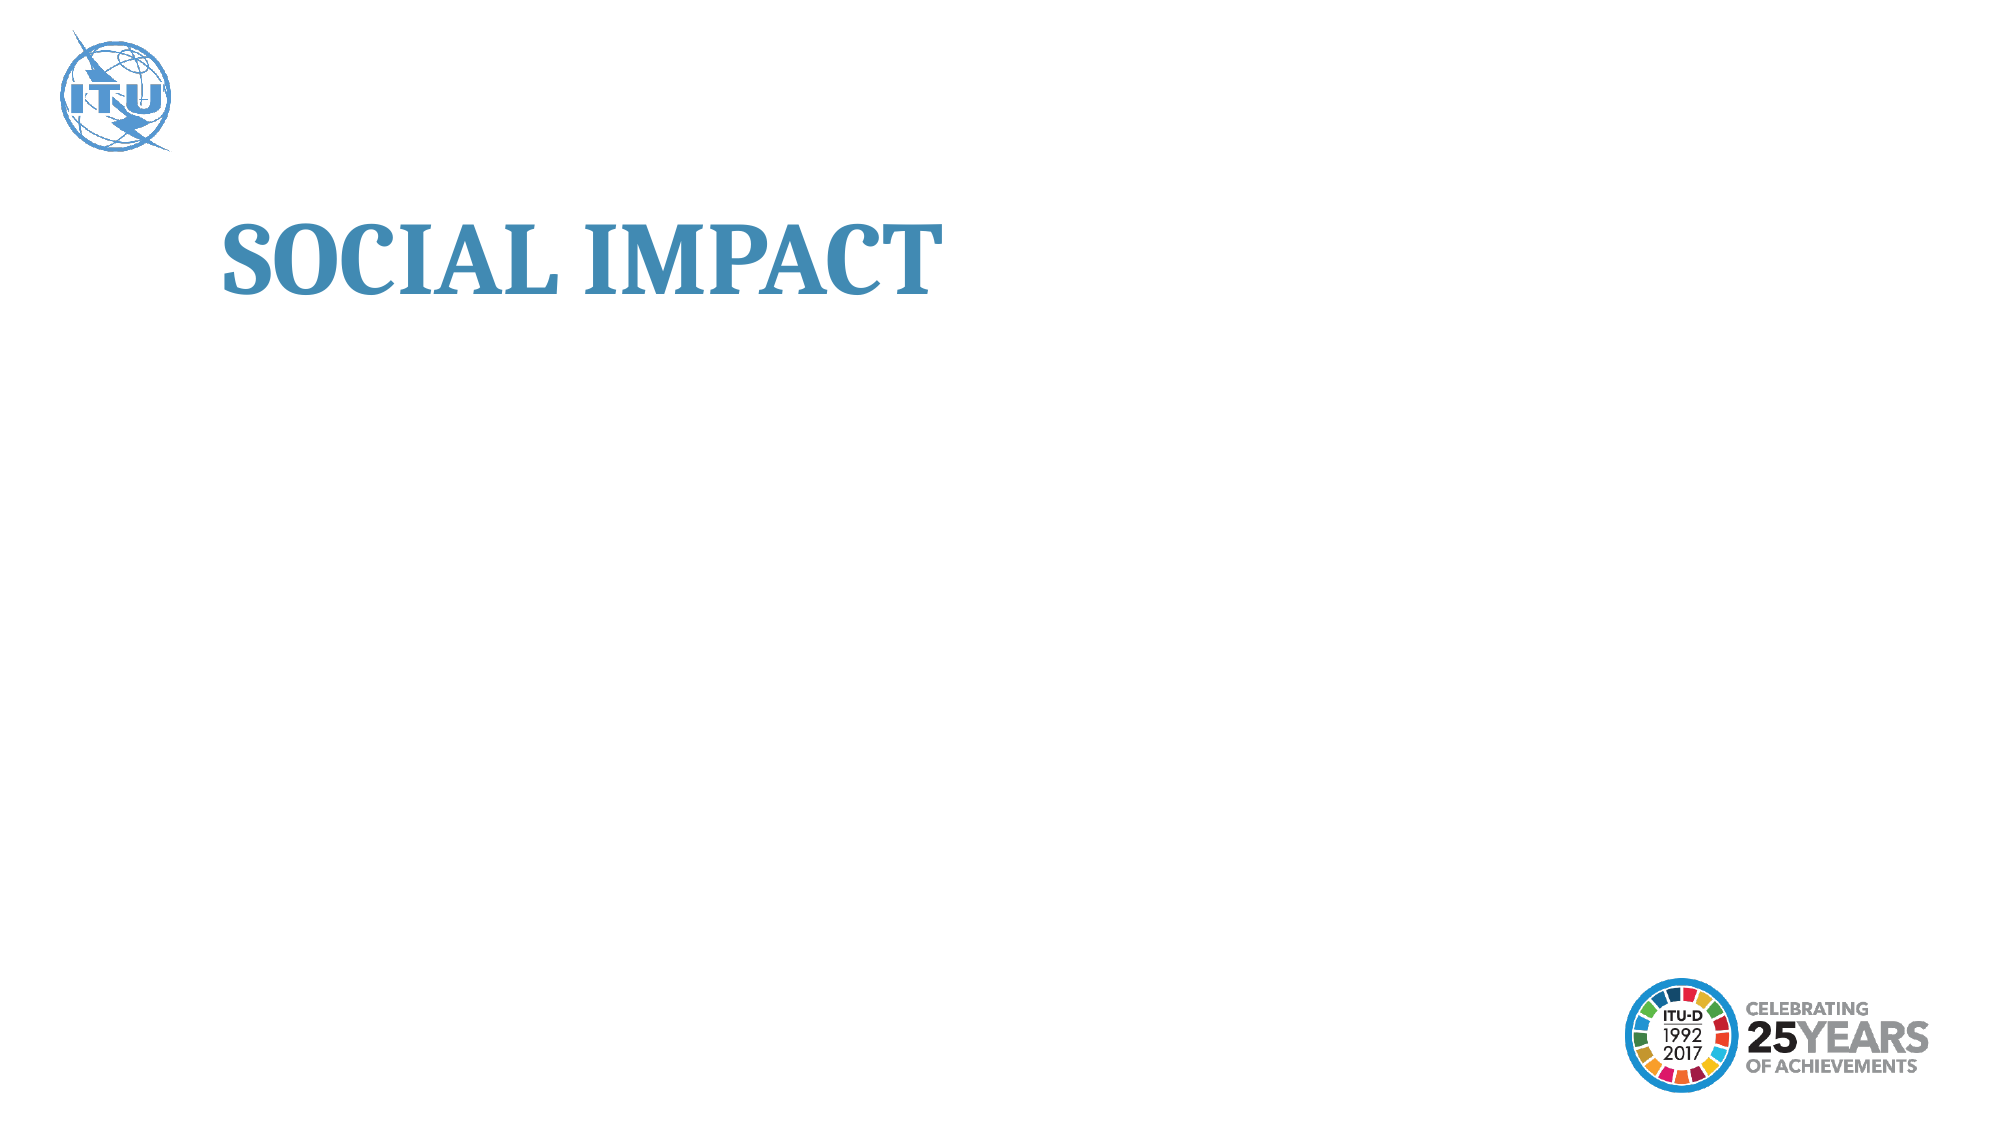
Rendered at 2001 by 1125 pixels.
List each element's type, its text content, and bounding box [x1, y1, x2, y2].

text_box SOCIAL IMPACT [208, 182, 1718, 323]
picture [57, 26, 177, 156]
picture [1623, 977, 1930, 1093]
